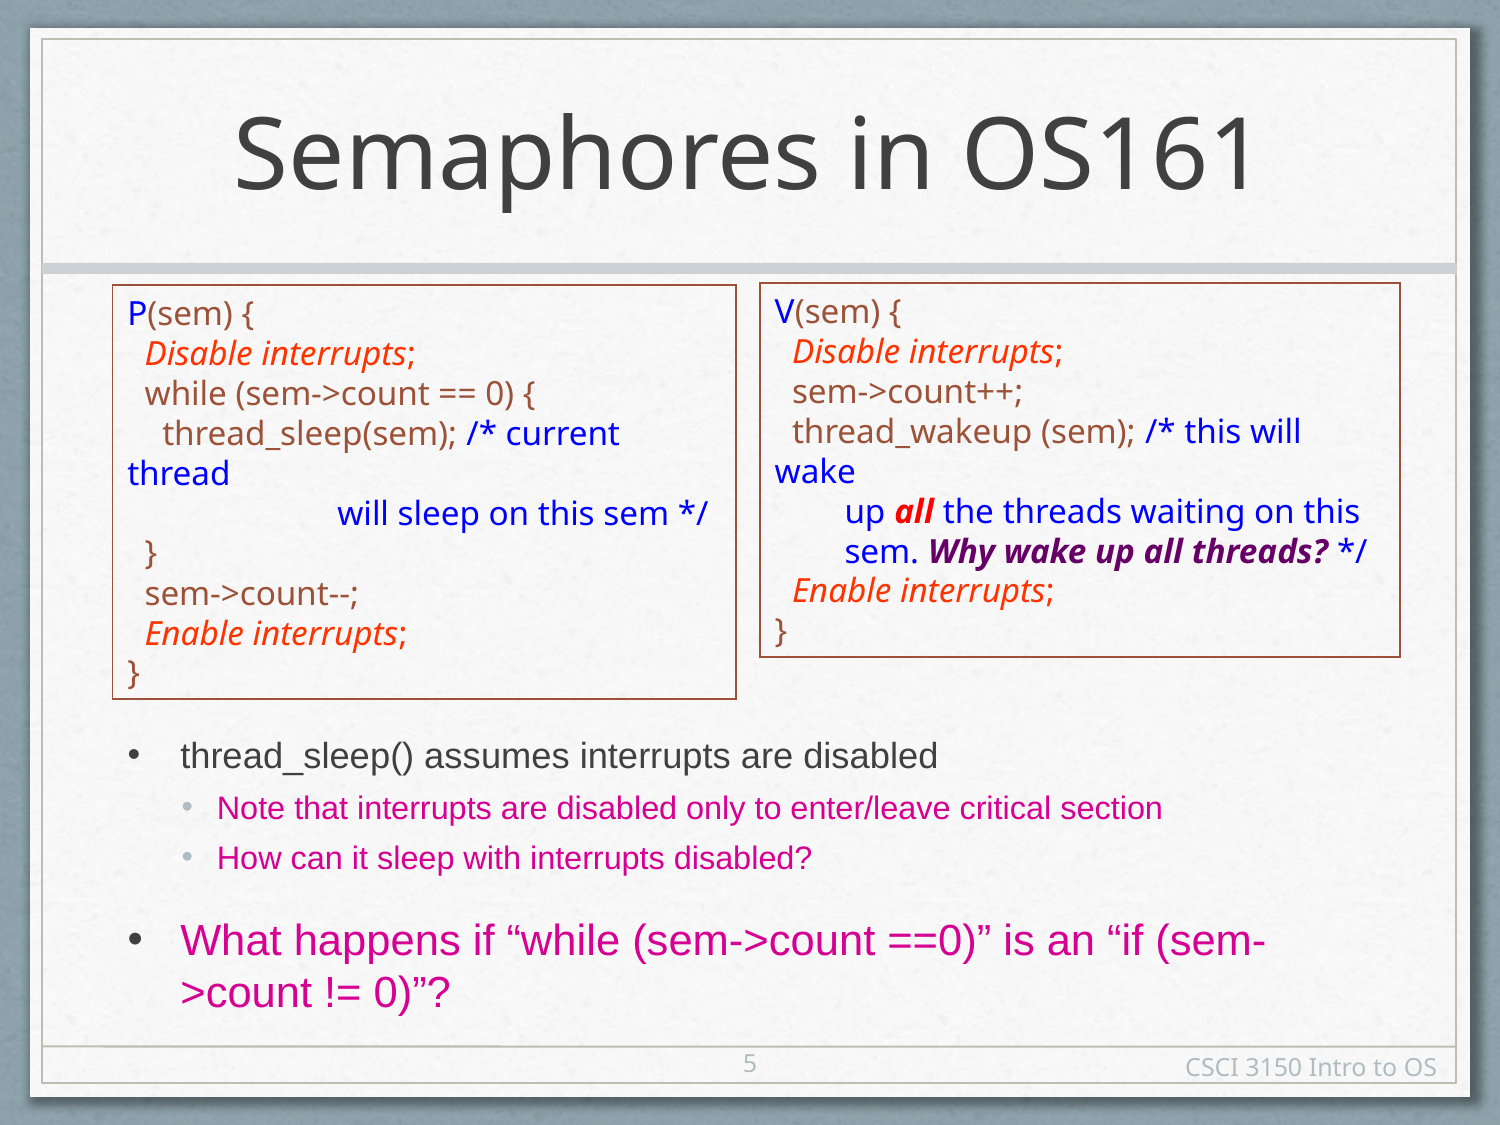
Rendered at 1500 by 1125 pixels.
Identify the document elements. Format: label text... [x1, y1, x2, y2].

text_box P(sem) { Disable interrupts; while (sem->count == 0) { thread_sleep(sem); /* current thread will sleep on this sem */ } sem->count--; Enable interrupts; } [112, 284, 737, 699]
list thread_sleep() assumes interrupts are disabled Note that interrupts are disabled only to enter/leave critical section How can it sleep with interrupts disabled? What happens if “while (sem->count ==0)” is an “if (sem->count != 0)”? [112, 725, 1413, 1025]
slide_number 5 [687, 1042, 813, 1088]
picture [30, 28, 1470, 1097]
footer CSCI 3150 Intro to OS [977, 1045, 1453, 1088]
text_box V(sem) { Disable interrupts; sem->count++; thread_wakeup (sem); /* this will wake up all the threads waiting on this sem. Why wake up all threads? */ Enable interrupts; } [759, 282, 1400, 657]
title Semaphores in OS161 [147, 40, 1353, 260]
